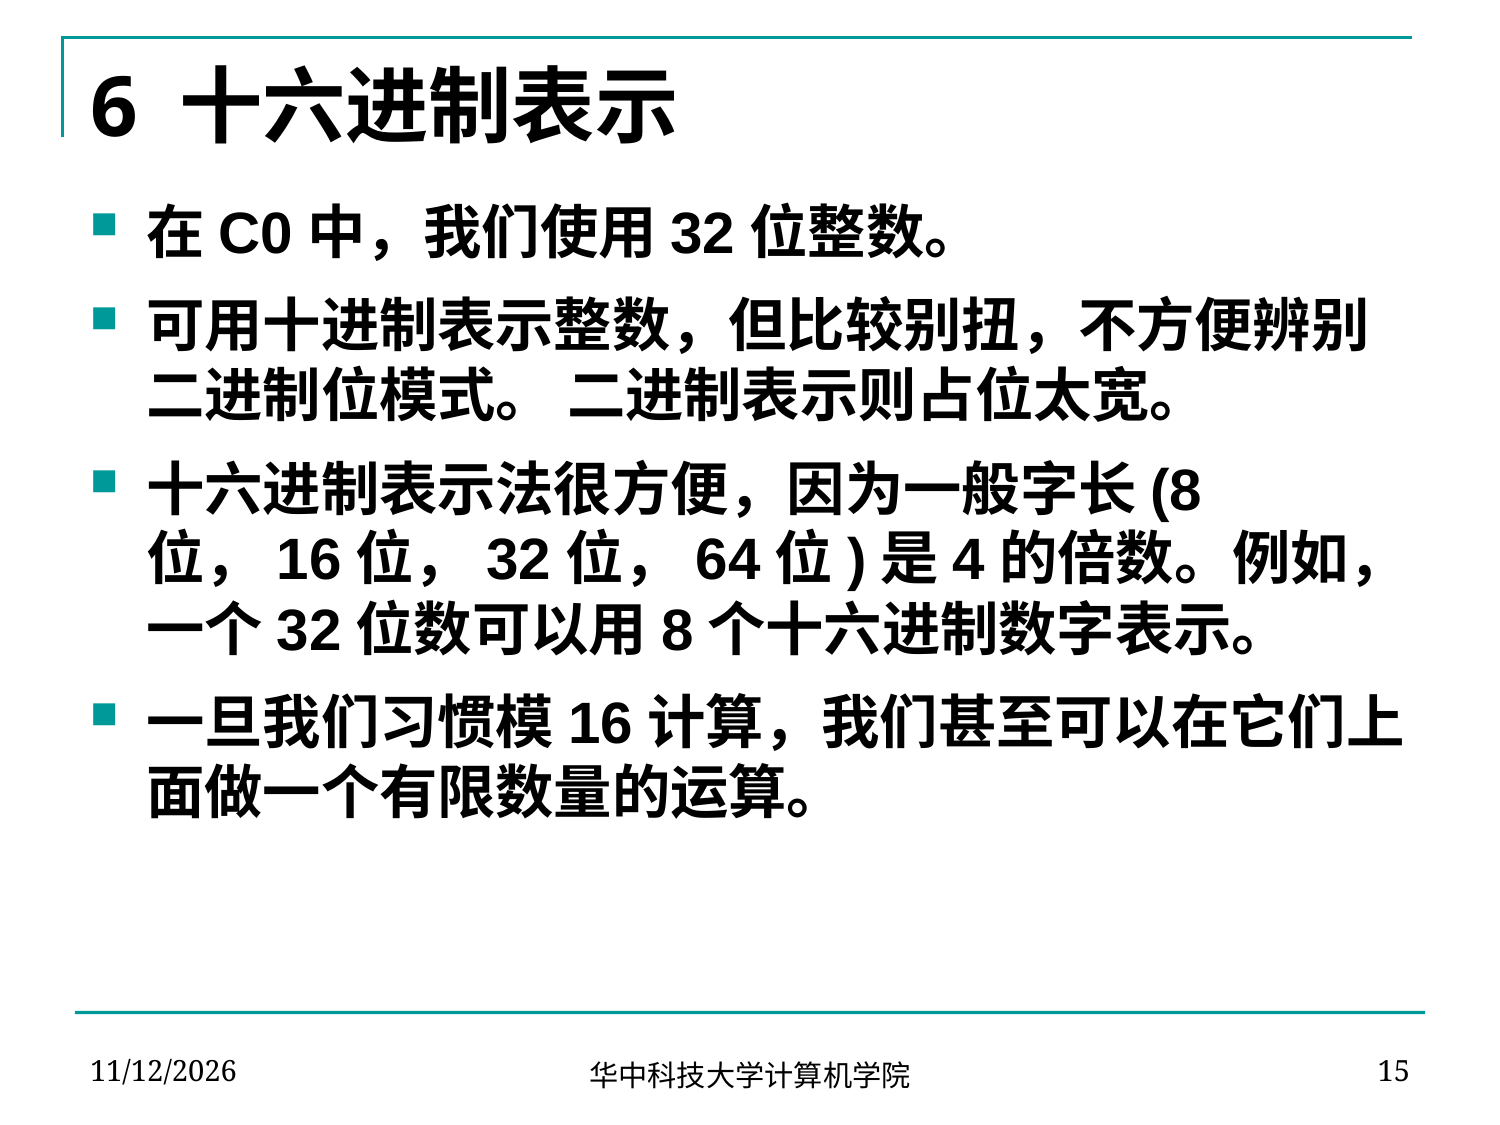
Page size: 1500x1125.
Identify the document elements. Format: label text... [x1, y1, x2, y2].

title 6 十六进制表示 [75, 45, 1425, 187]
list 在C0中，我们使用32位整数。 可用十进制表示整数，但比较别扭，不方便辨别二进制位模式。 二进制表示则占位太宽。 十六进制表示法很方便，因为一般字长(8位，16位，32位，64位)是4的倍数。例如，一个32位数可以用8个十六进制数字表示。 一旦我们习惯模16计算，我们甚至可以在它们上面做一个有限数量的运算。 [75, 187, 1425, 1006]
slide_number 15 [1074, 1024, 1425, 1100]
footer 华中科技大学计算机学院 [512, 1025, 988, 1100]
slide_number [75, 1024, 425, 1100]
